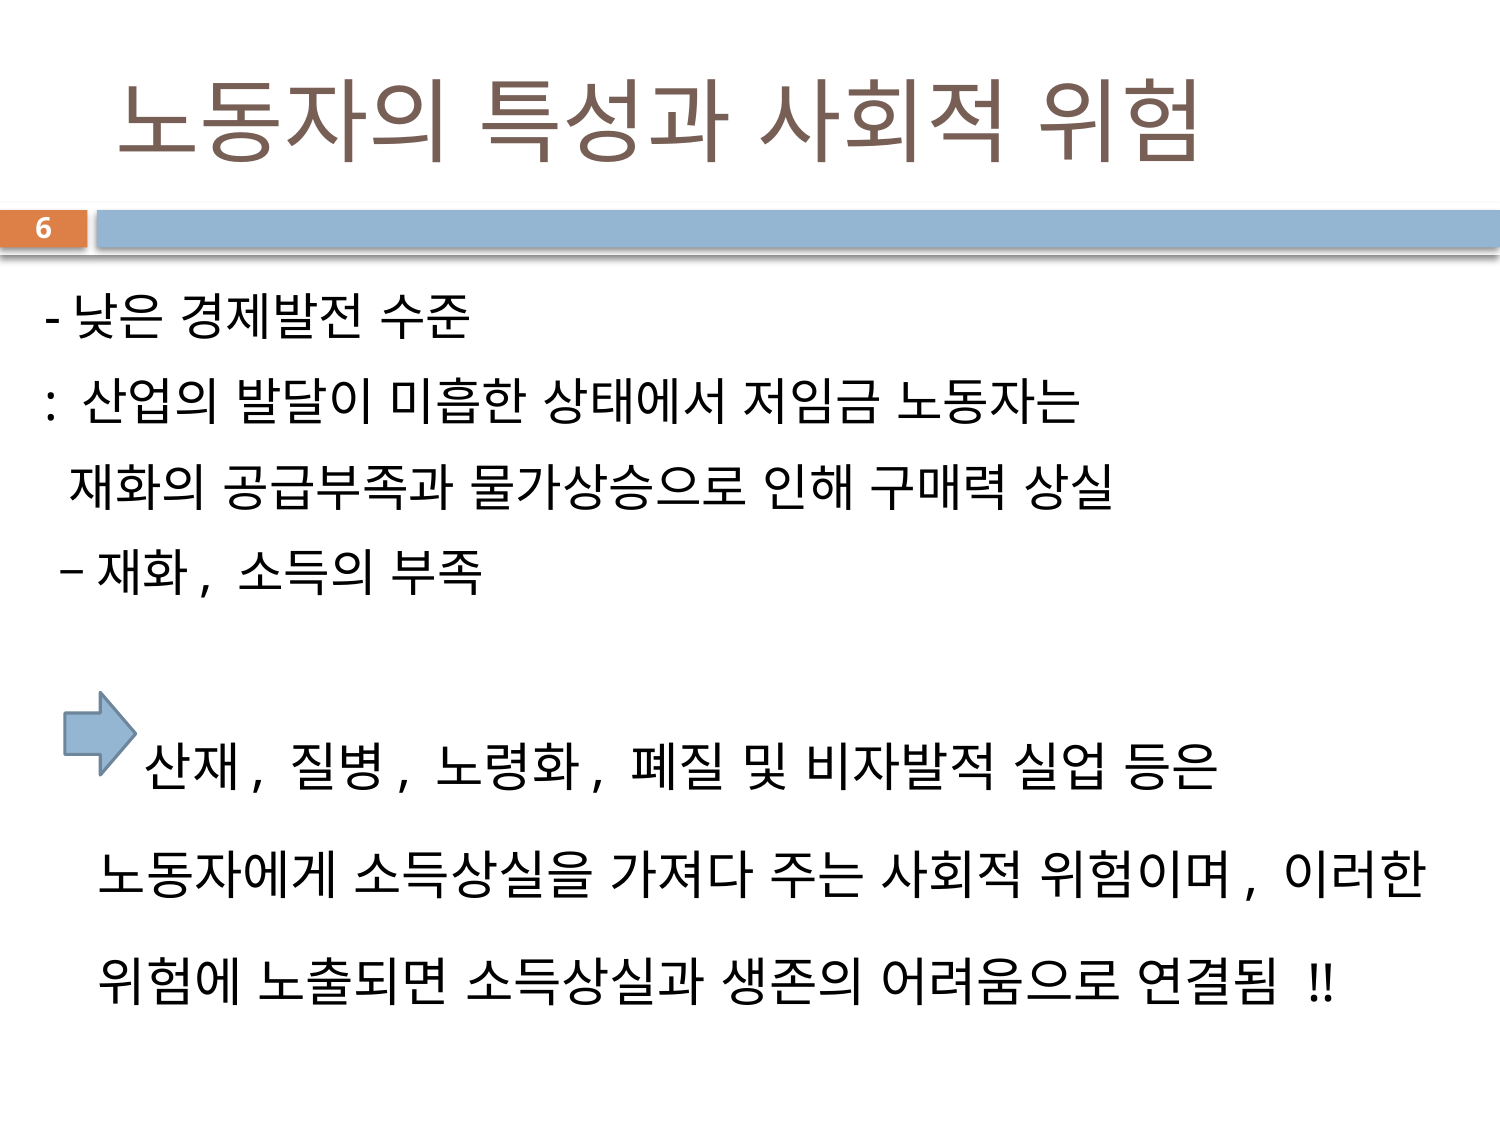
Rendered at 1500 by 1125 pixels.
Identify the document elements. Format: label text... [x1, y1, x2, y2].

list -낮은 경제발전 수준 : 산업의 발달이 미흡한 상태에서 저임금 노동자는 재화의 공급부족과 물가상승으로 인해 구매력 상실 –재화, 소득의 부족 산재, 질병, 노령화, 폐질 및 비자발적 실업 등은 노동자에게 소득상실을 가져다 주는 사회적 위험이며, 이러한 위험에 노출되면 소득상실과 생존의 어려움으로 연결됨 !! [29, 262, 1459, 1035]
title 노동자의 특성과 사회적 위험 [100, 37, 1438, 200]
slide_number 6 [0, 208, 88, 249]
text_box [63, 690, 137, 777]
